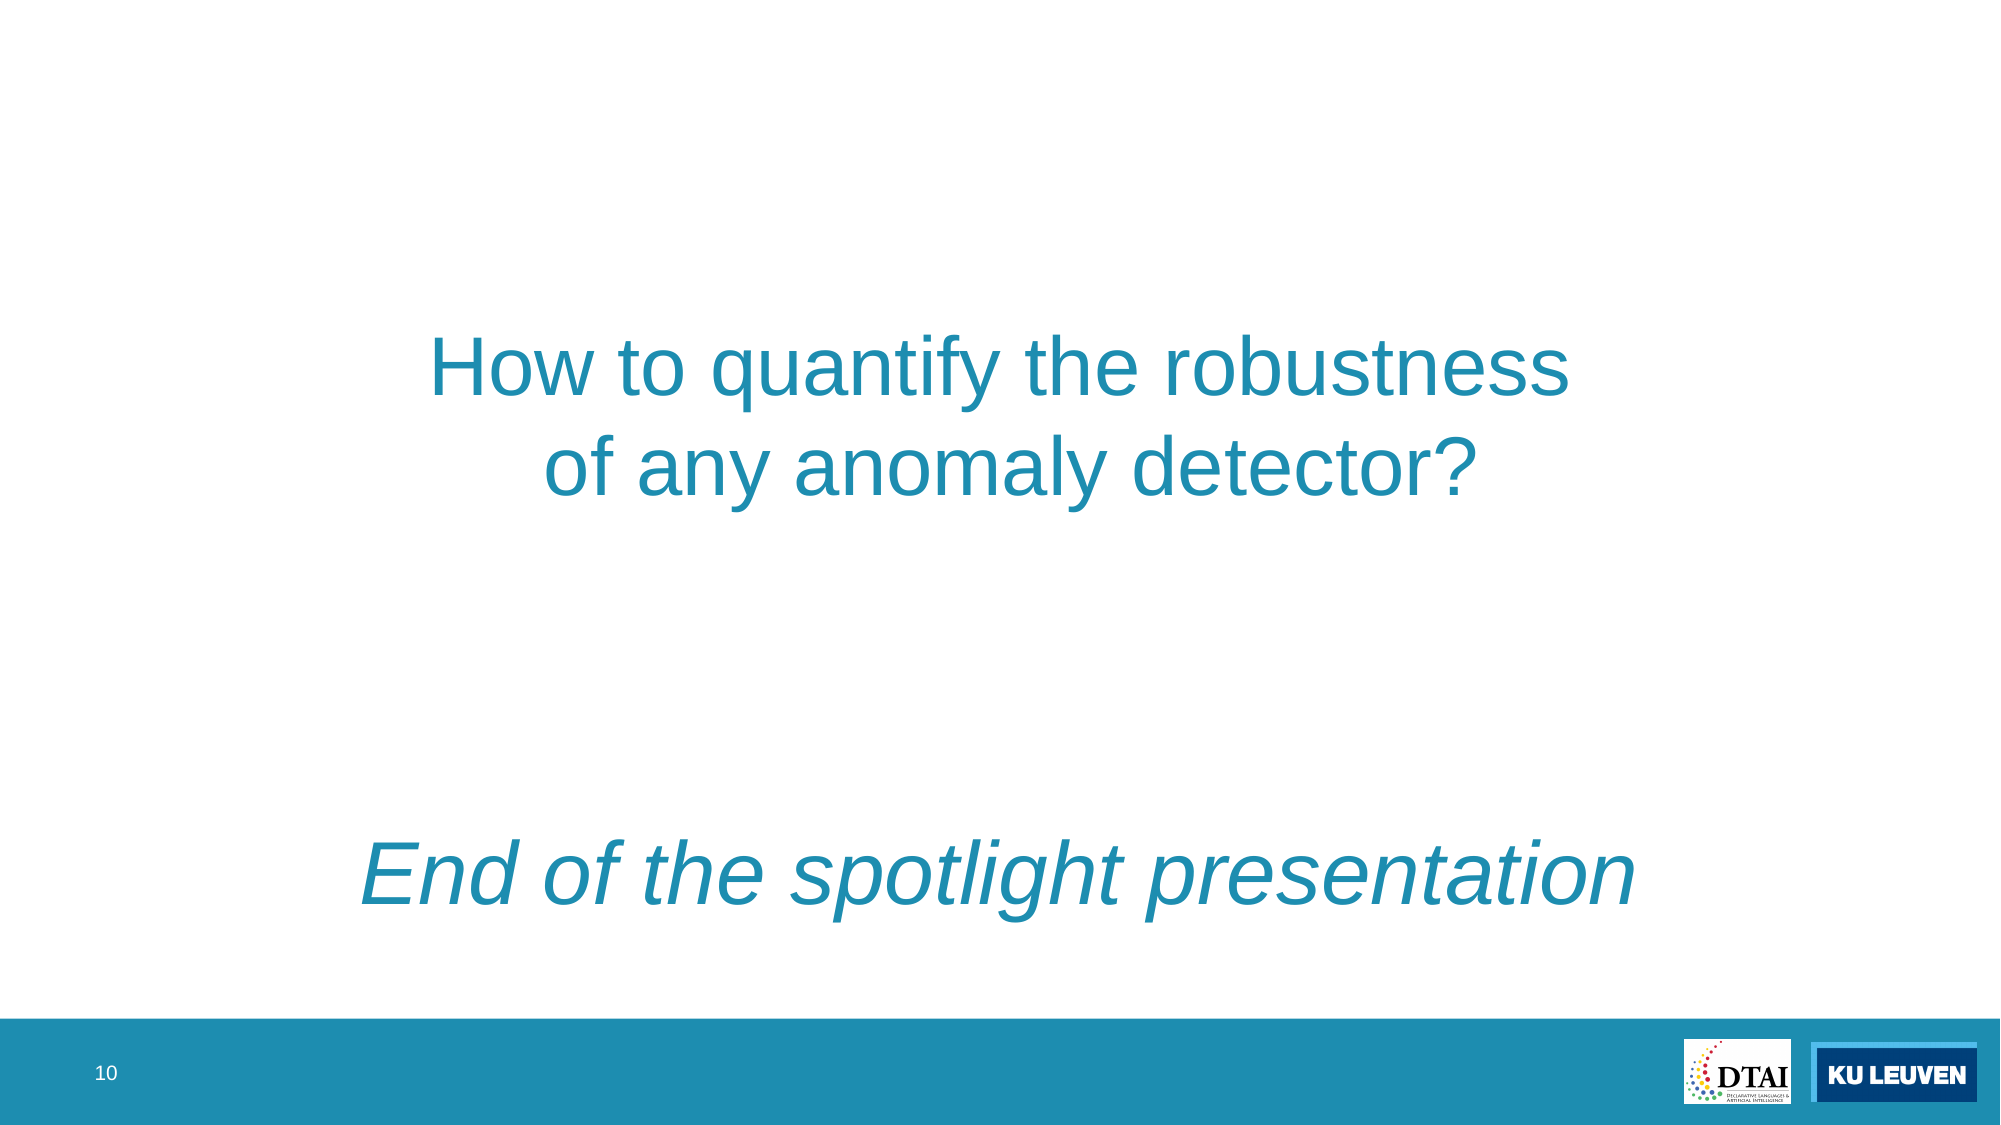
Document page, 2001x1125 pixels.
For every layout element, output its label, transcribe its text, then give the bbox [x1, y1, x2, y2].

picture [1683, 1039, 1791, 1104]
text_box End of the spotlight presentation [94, 718, 1906, 1019]
title How to quantify the robustness of any anomaly detector? [94, 262, 1906, 563]
slide_number ‹#› [94, 1019, 201, 1125]
picture [1811, 1042, 1977, 1102]
